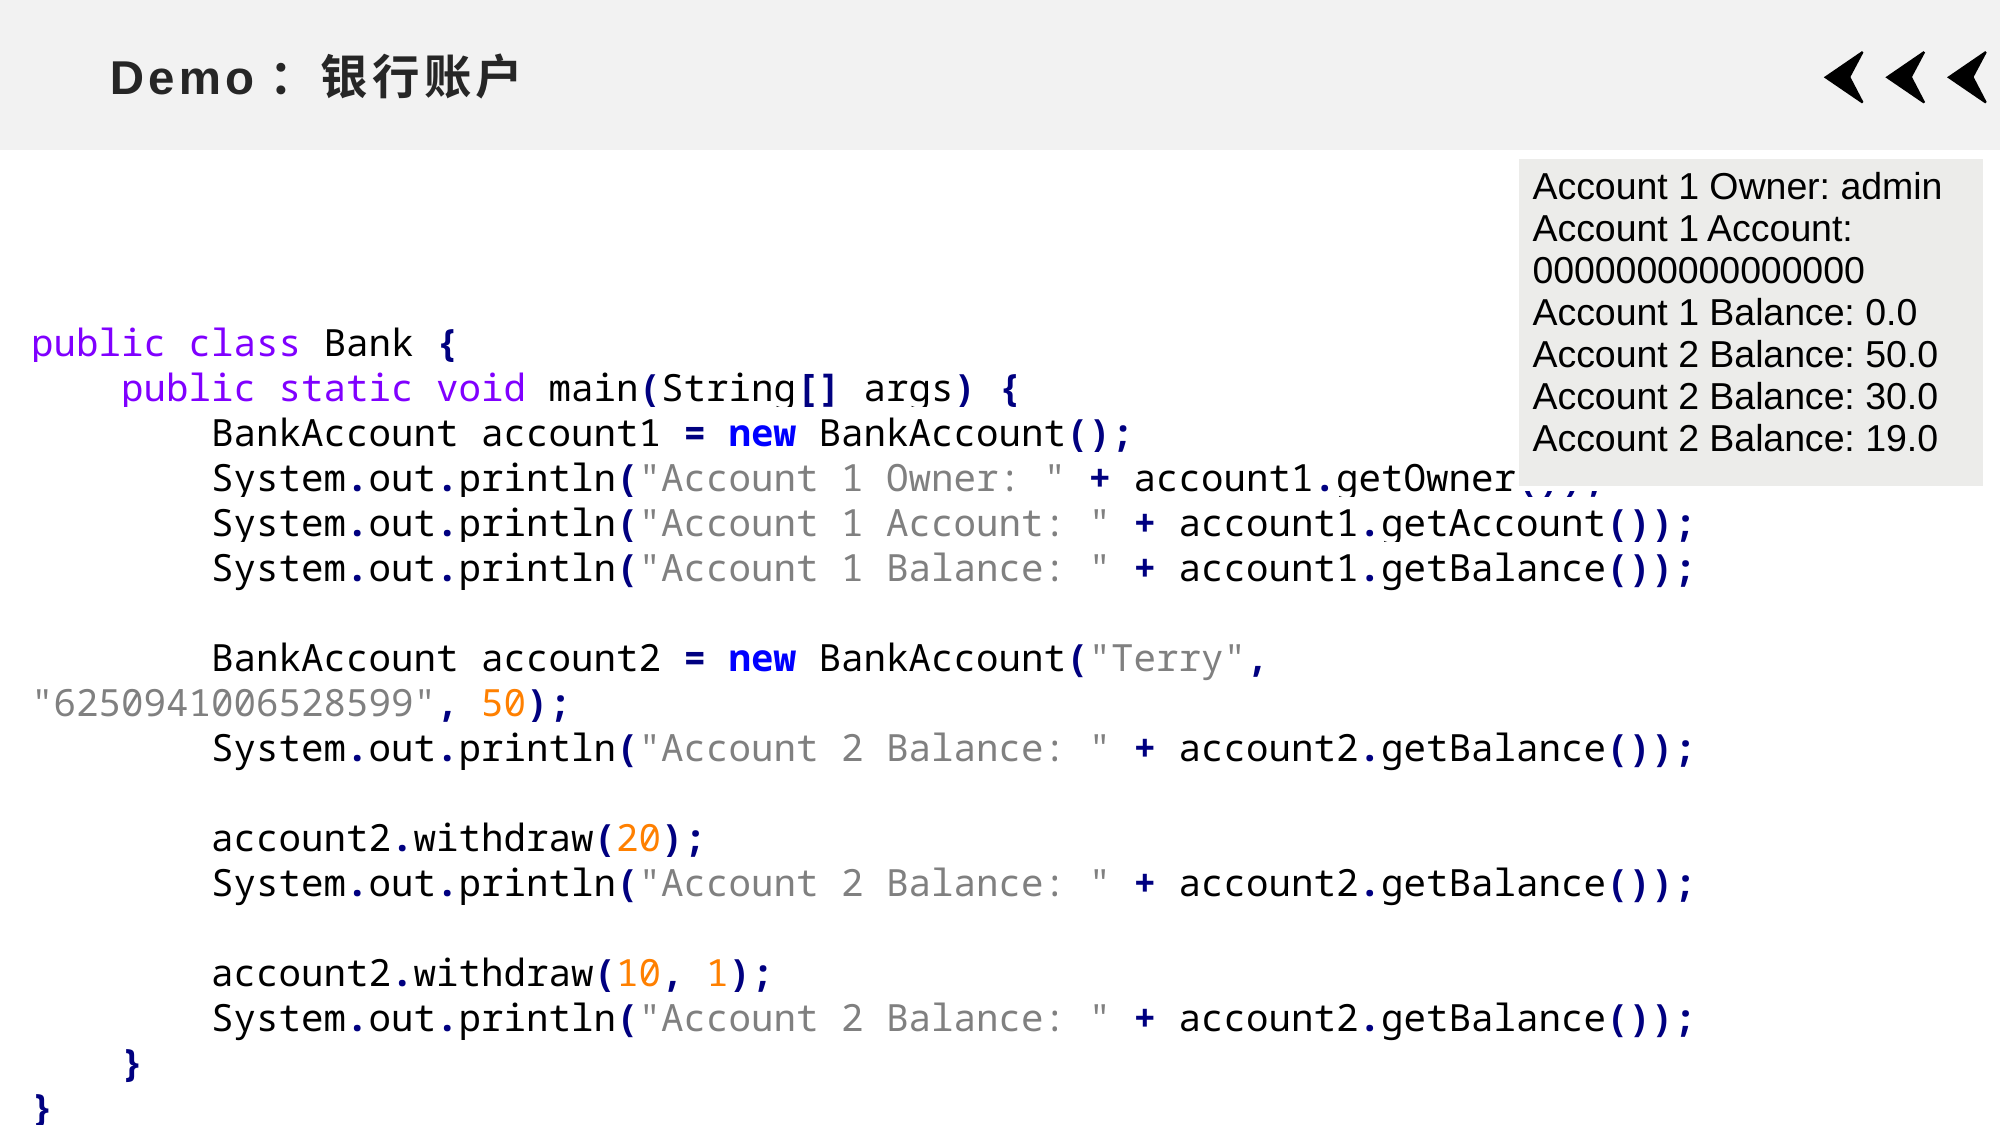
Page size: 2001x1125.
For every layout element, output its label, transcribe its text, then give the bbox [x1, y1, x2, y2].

table_header Account 1 Owner: admin Account 1 Account: 0000000000000000 Account 1 Balance: 0.0 Account 2 Balance: 50.0 Account 2 Balance: 30.0 Account 2 Balance: 19.0 [1519, 159, 1983, 486]
text_box public class Bank { public static void main(String[] args) { BankAccount account1 = new BankAccount(); System.out.println("Account 1 Owner: " + account1.getOwner()); System.out.println("Account 1 Account: " + account1.getAccount()); System.out.println("Account 1 Balance: " + account1.getBalance()); BankAccount account2 = new BankAccount("Terry", "6250941006528599", 50); System.out.println("Account 2 Balance: " + account2.getBalance()); account2.withdraw(20); System.out.println("Account 2 Balance: " + account2.getBalance()); account2.withdraw(10, 1); System.out.println("Account 2 Balance: " + account2.getBalance()); } } [16, 311, 1717, 1125]
title Demo：银行账户 [95, 38, 1906, 112]
